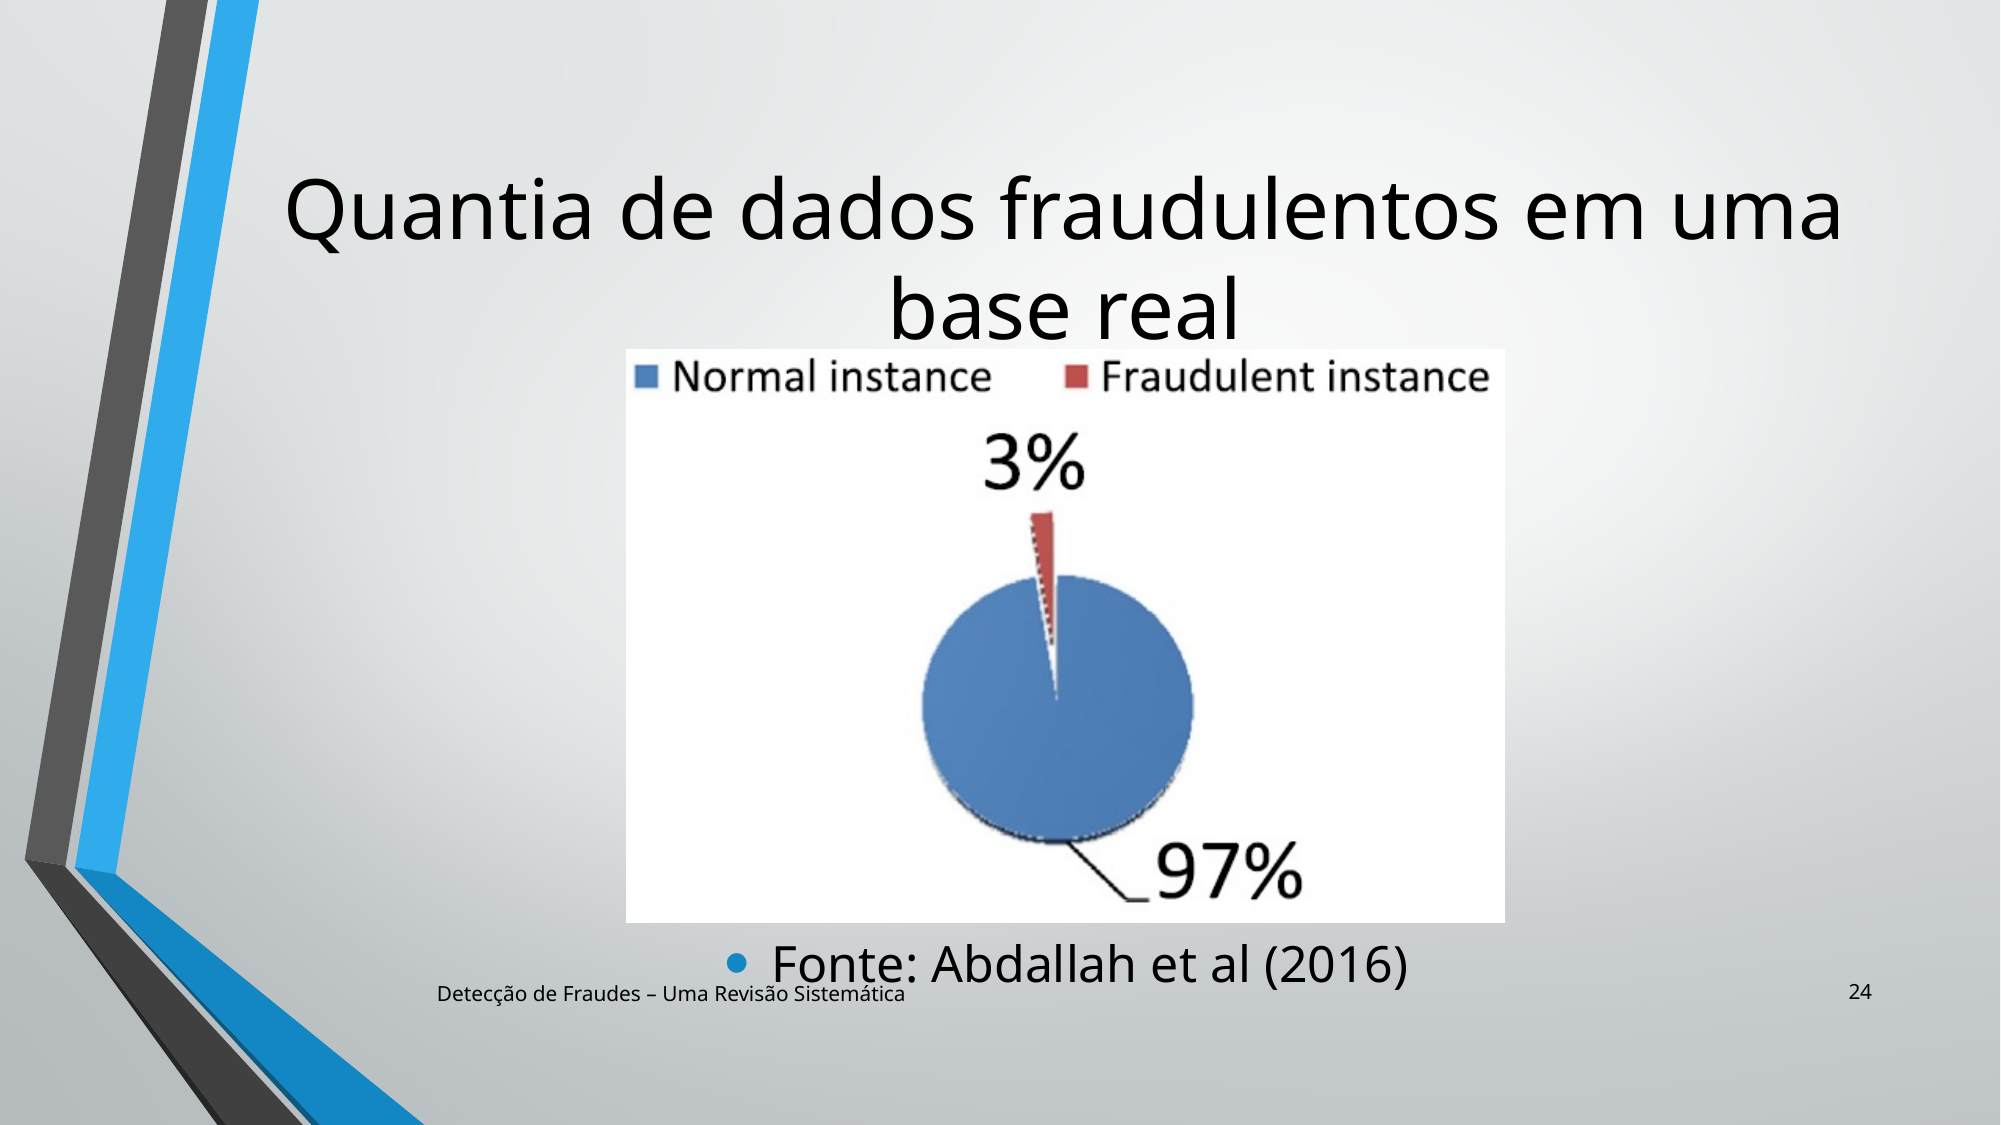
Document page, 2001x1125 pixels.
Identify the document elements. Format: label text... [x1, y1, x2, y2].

picture [625, 349, 1505, 924]
footer Detecção de Fraudes – Uma Revisão Sistemática [421, 965, 1584, 1025]
list Fonte: Abdallah et al (2016) [709, 706, 2000, 1125]
title Quantia de dados fraudulentos em uma base real [243, 112, 1887, 400]
slide_number 24 [1796, 962, 1887, 1023]
